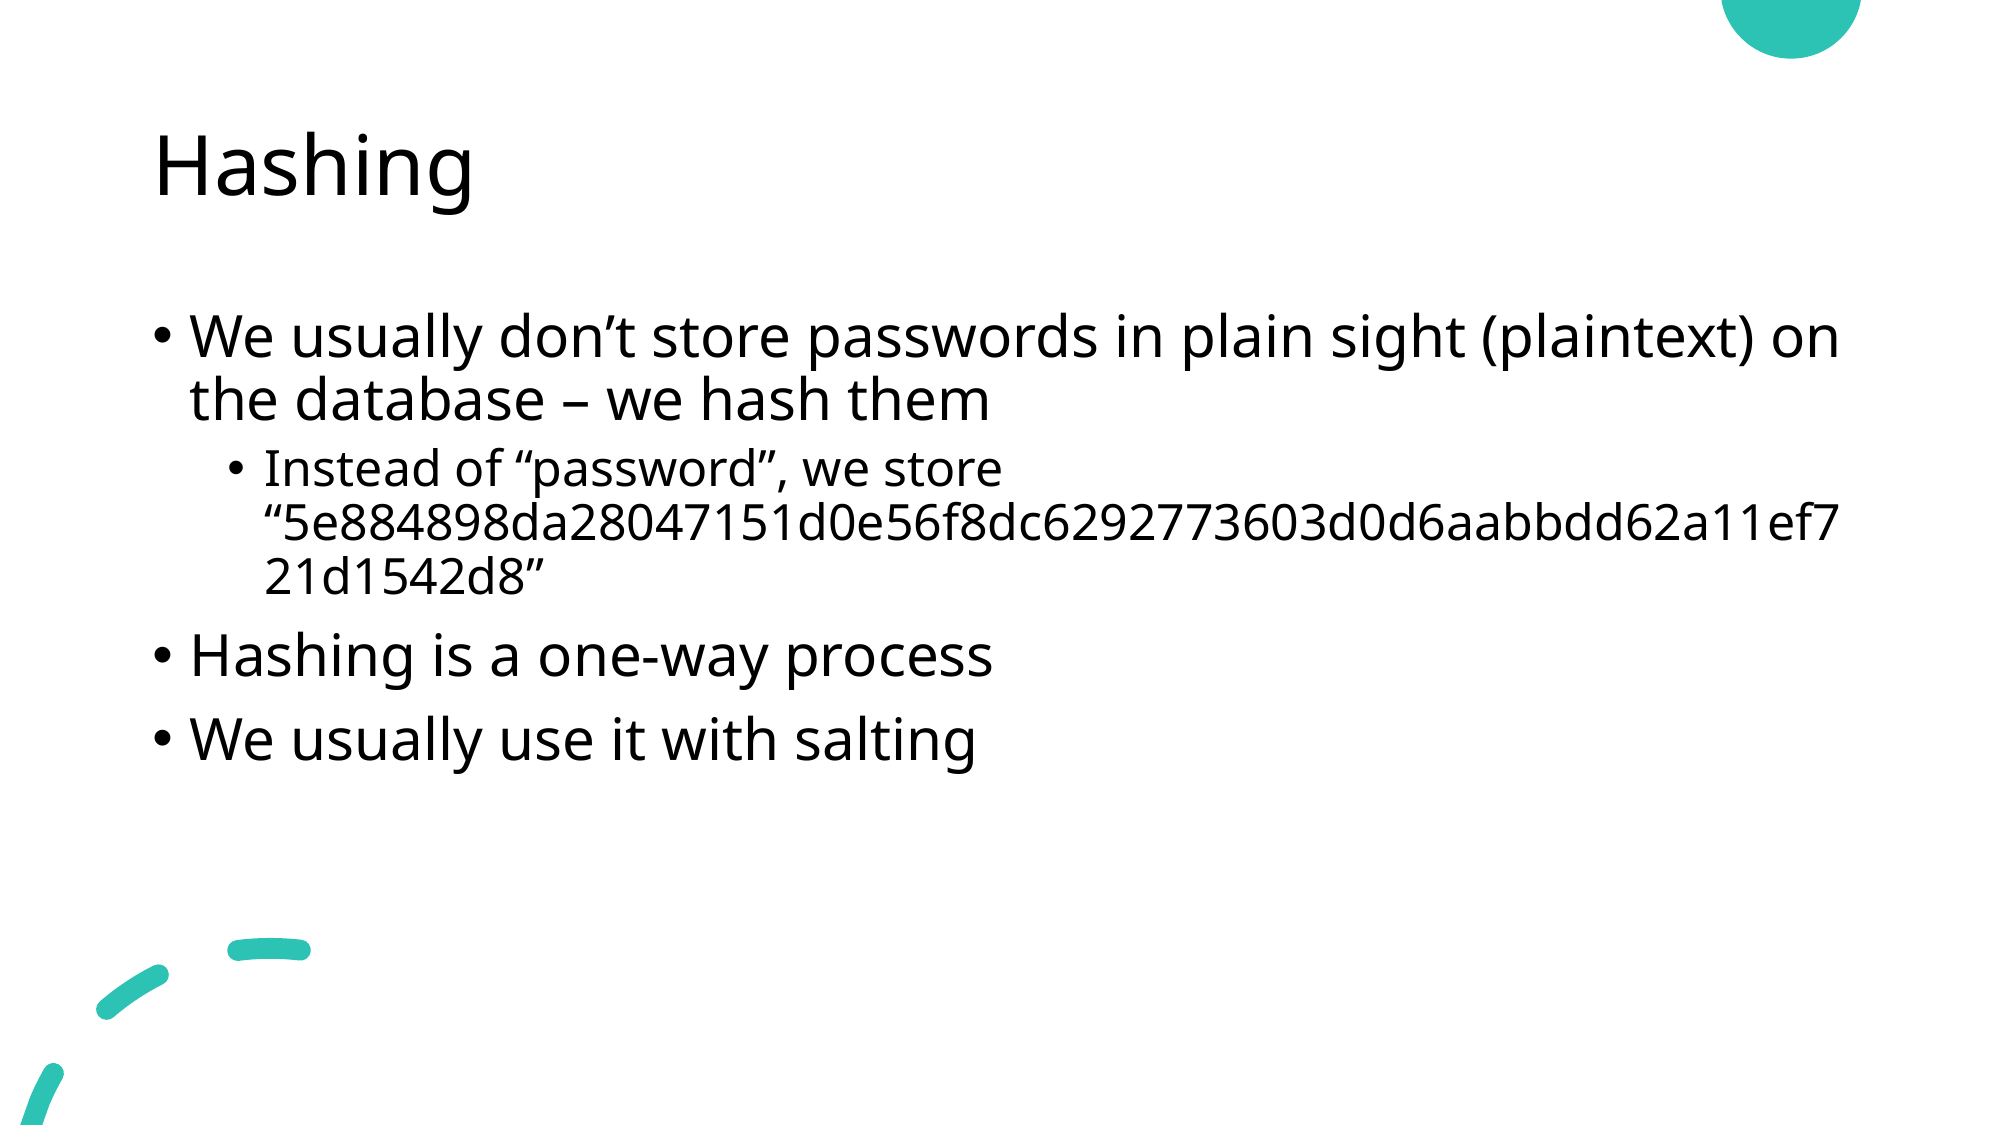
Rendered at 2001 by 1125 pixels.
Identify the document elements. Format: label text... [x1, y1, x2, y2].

list We usually don’t store passwords in plain sight (plaintext) on the database – we hash them Instead of “password”, we store “5e884898da28047151d0e56f8dc6292773603d0d6aabbdd62a11ef721d1542d8” Hashing is a one-way process We usually use it with salting [137, 299, 1863, 933]
title Hashing [137, 59, 1863, 278]
